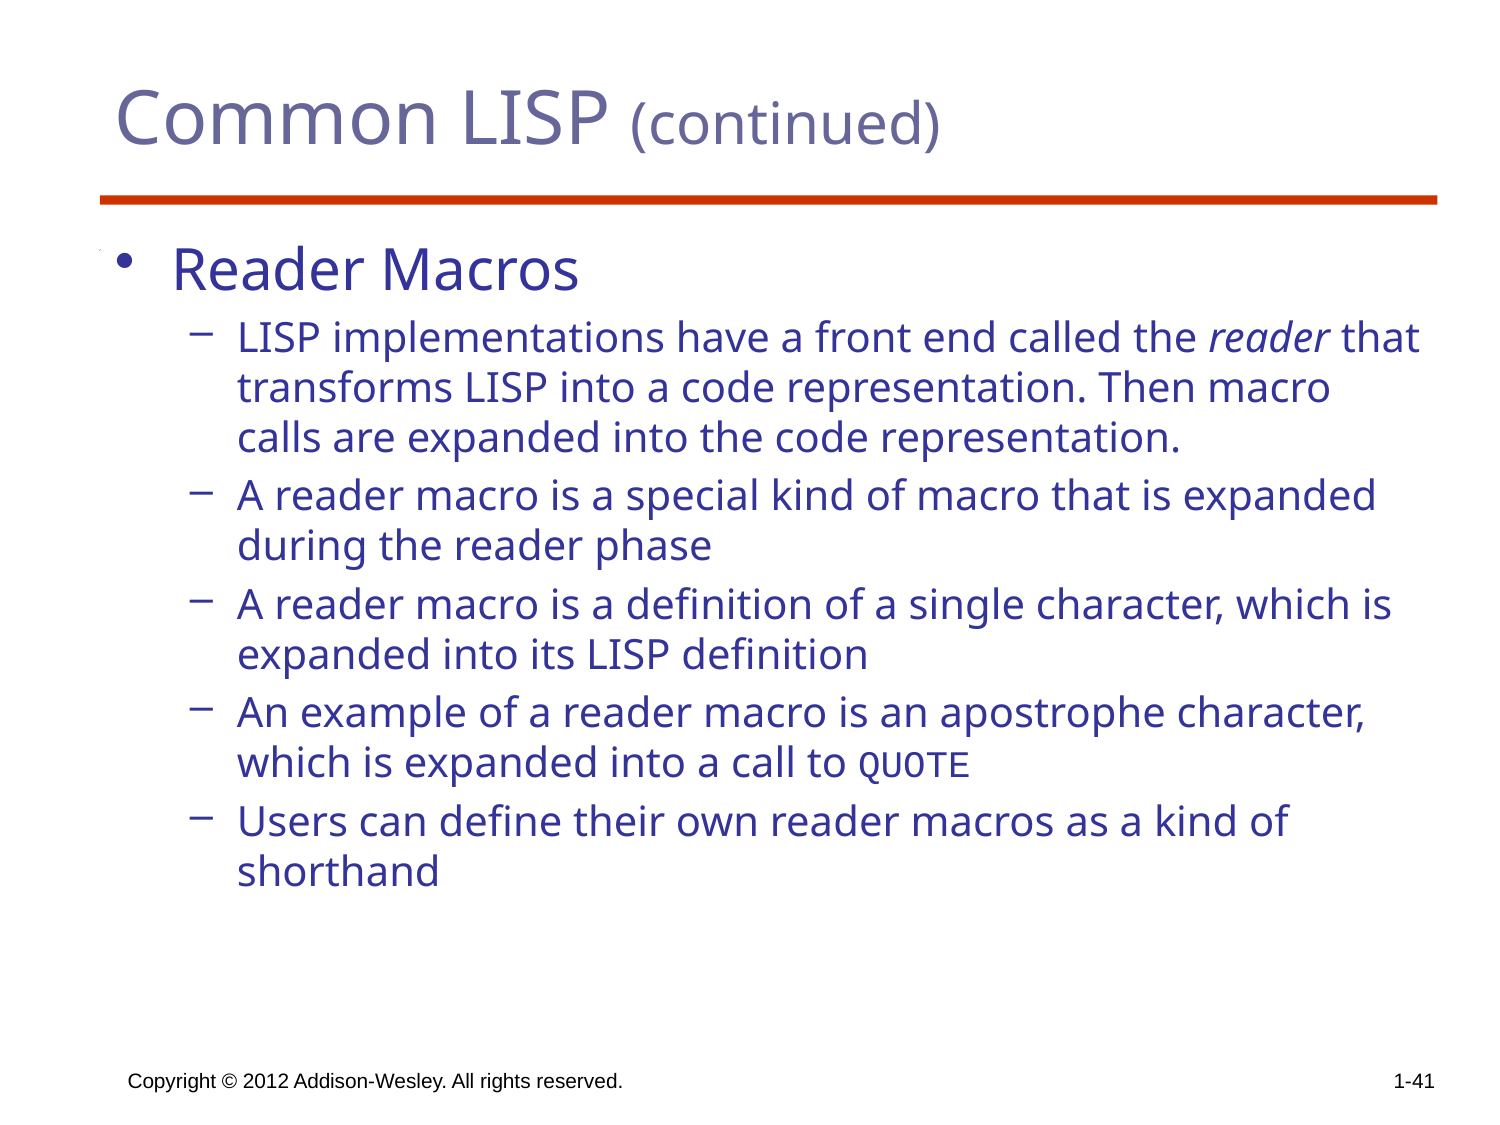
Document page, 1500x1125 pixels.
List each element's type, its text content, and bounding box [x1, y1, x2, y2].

footer Copyright © 2012 Addison-Wesley. All rights reserved. [112, 1024, 801, 1101]
title Common LISP (continued) [99, 62, 1438, 224]
list Reader Macros LISP implementations have a front end called the reader that transforms LISP into a code representation. Then macro calls are expanded into the code representation. A reader macro is a special kind of macro that is expanded during the reader phase A reader macro is a definition of a single character, which is expanded into its LISP definition An example of a reader macro is an apostrophe character, which is expanded into a call to QUOTE Users can define their own reader macros as a kind of shorthand [99, 224, 1438, 1025]
slide_number 1-41 [1137, 1024, 1451, 1101]
